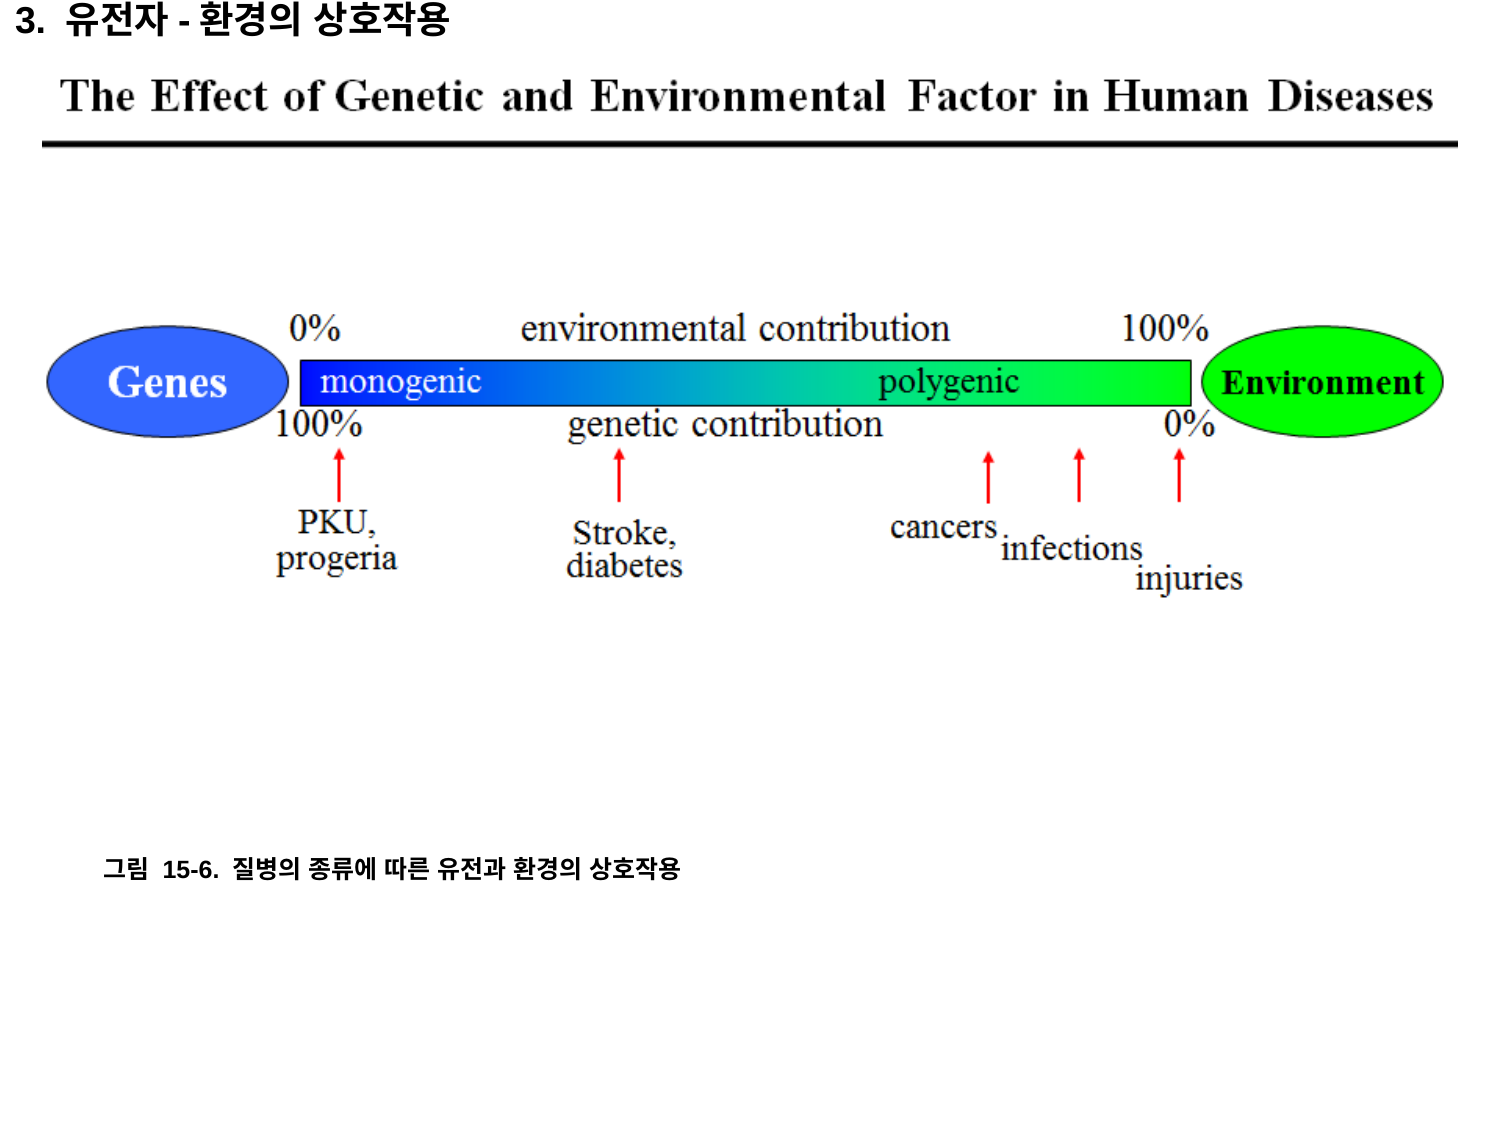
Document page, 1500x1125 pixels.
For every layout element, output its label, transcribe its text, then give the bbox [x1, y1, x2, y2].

text_box 3. 유전자-환경의 상호작용 [0, 0, 656, 50]
picture [42, 33, 1458, 1092]
